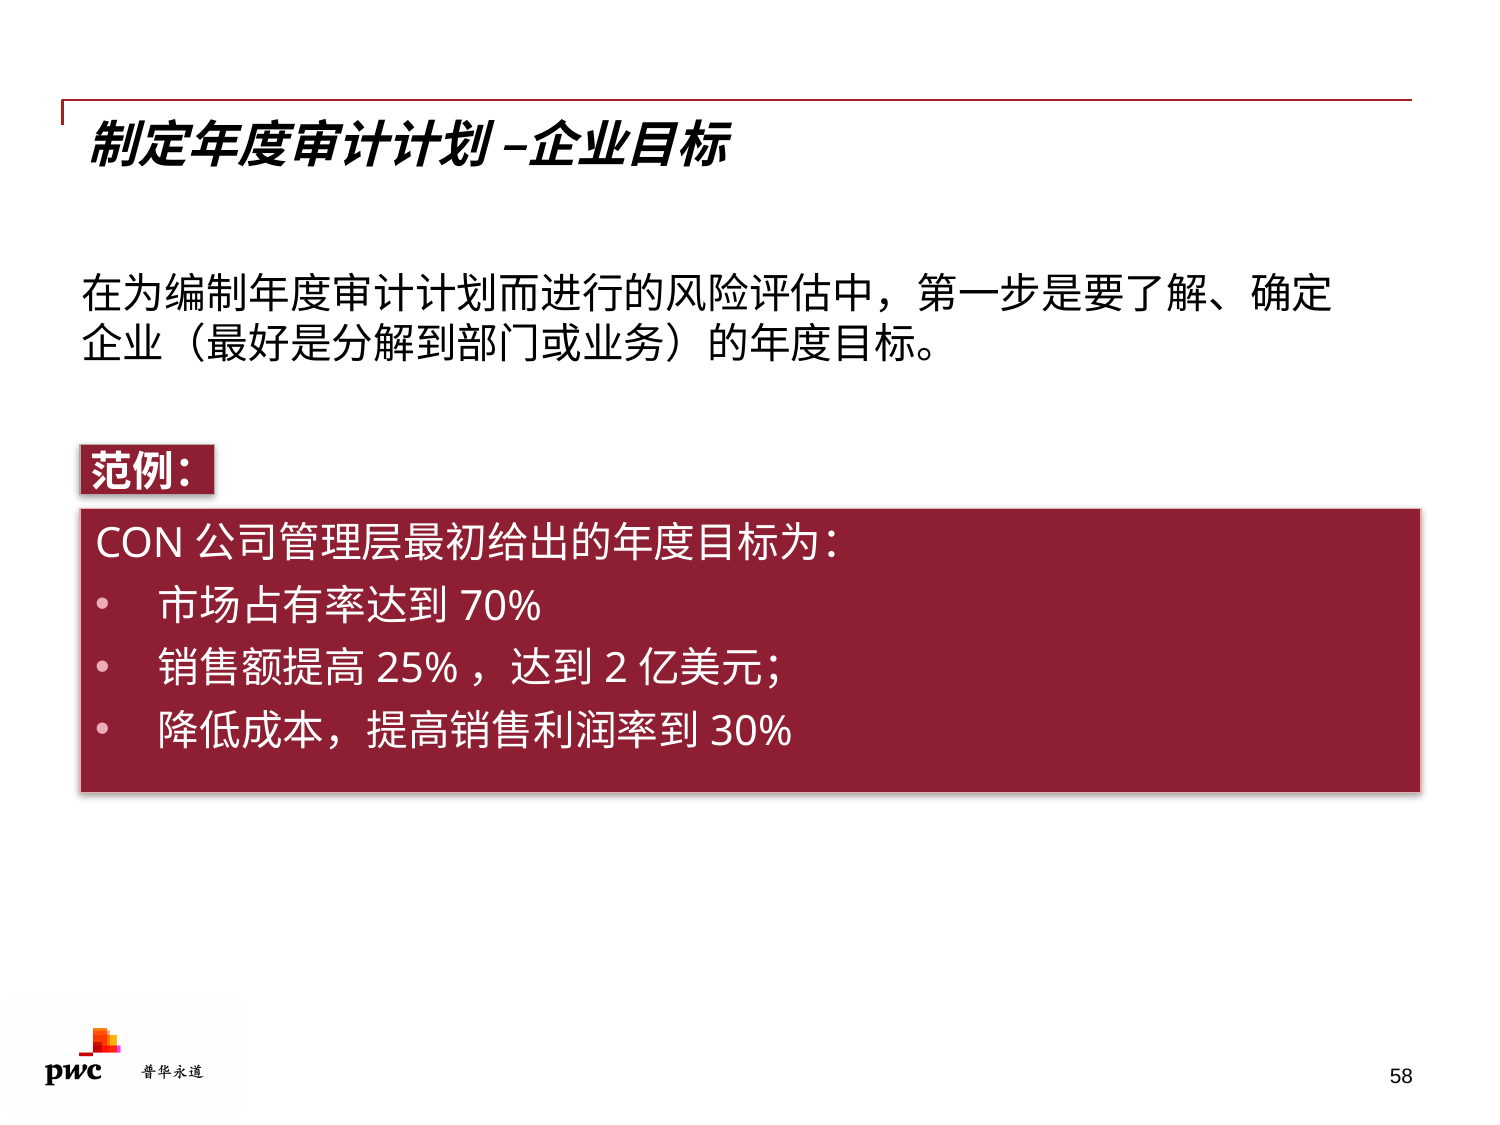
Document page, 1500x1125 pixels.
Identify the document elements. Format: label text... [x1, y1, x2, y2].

list 在为编制年度审计计划而进行的风险评估中，第一步是要了解、确定企业（最好是分解到部门或业务）的年度目标。 [24, 266, 1351, 992]
title 制定年度审计计划 –企业目标 [87, 112, 1413, 263]
picture [6, 996, 242, 1117]
text_box CON公司管理层最初给出的年度目标为： 市场占有率达到70% 销售额提高25%，达到2亿美元； 降低成本，提高销售利润率到30% [79, 508, 1422, 793]
slide_number 58 [1162, 1062, 1413, 1088]
text_box 范例： [79, 444, 215, 495]
